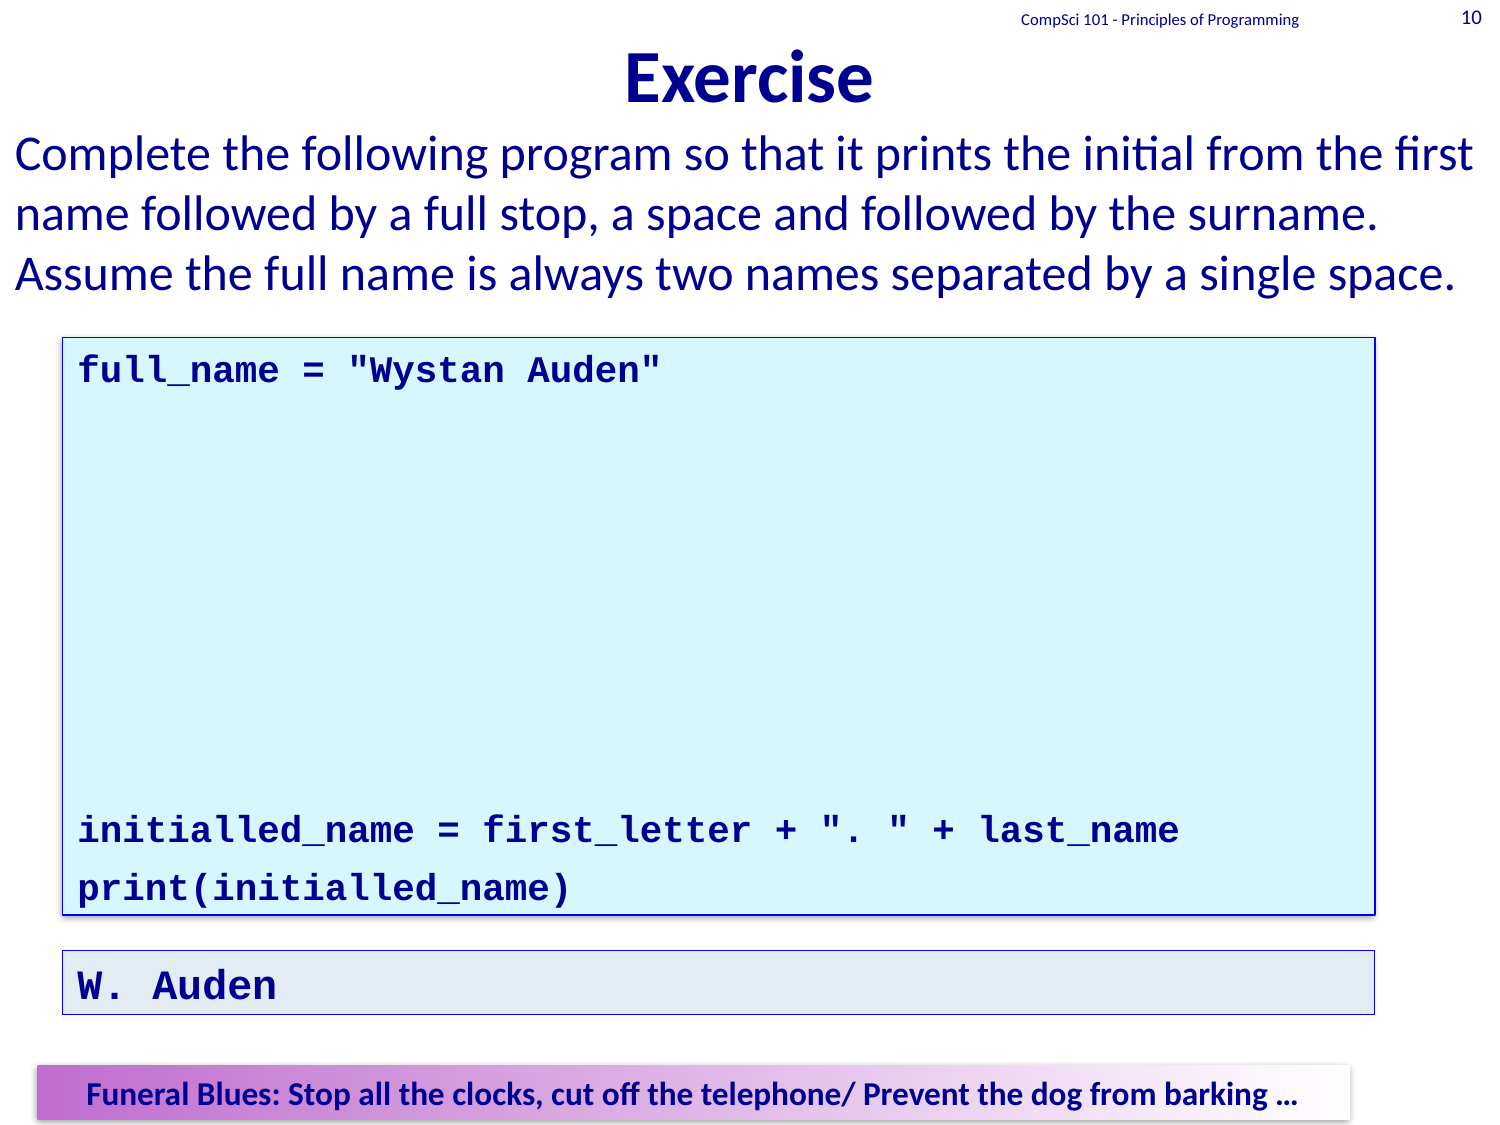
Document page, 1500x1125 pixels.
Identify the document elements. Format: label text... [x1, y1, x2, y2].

footer CompSci 101 - Principles of Programming [862, 0, 1463, 50]
text_box full_name = "Wystan Auden" initialled_name = first_letter + ". " + last_name print(initialled_name) [62, 337, 1376, 916]
title Exercise [0, 0, 1500, 112]
slide_number 10 [1412, 0, 1497, 46]
list Complete the following program so that it prints the initial from the first name followed by a full stop, a space and followed by the surname. Assume the full name is always two names separated by a single space. [0, 112, 1500, 988]
text_box W. Auden [62, 950, 1375, 1015]
text_box Funeral Blues: Stop all the clocks, cut off the telephone/ Prevent the dog from barking … [37, 1064, 1351, 1121]
